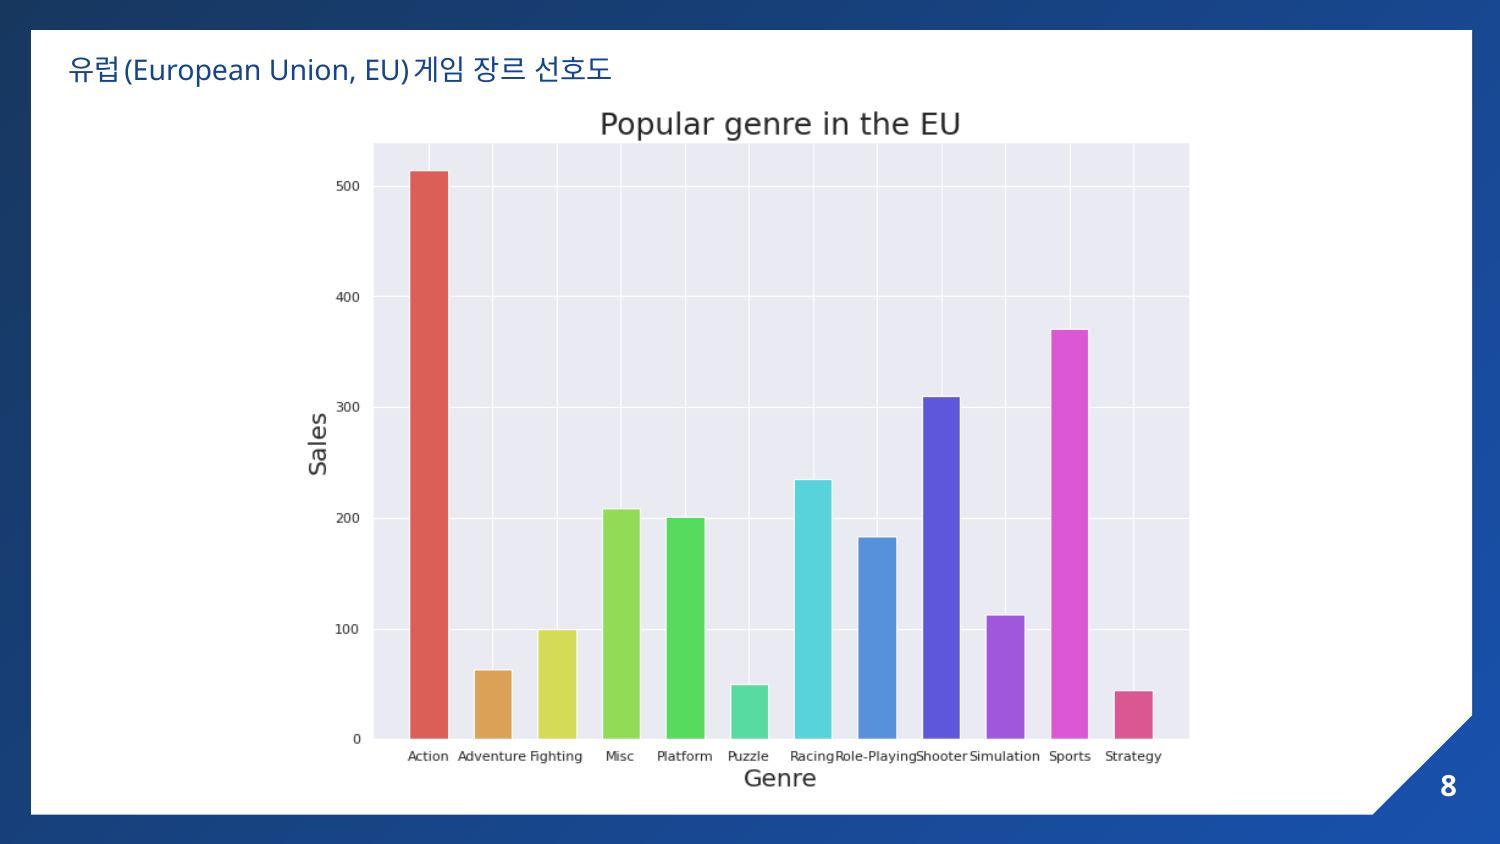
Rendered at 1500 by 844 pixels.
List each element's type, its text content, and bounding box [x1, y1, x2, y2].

picture [298, 103, 1198, 801]
title 유럽(European Union, EU)게임 장르 선호도 [53, 43, 1201, 129]
slide_number 8 [1376, 764, 1473, 810]
